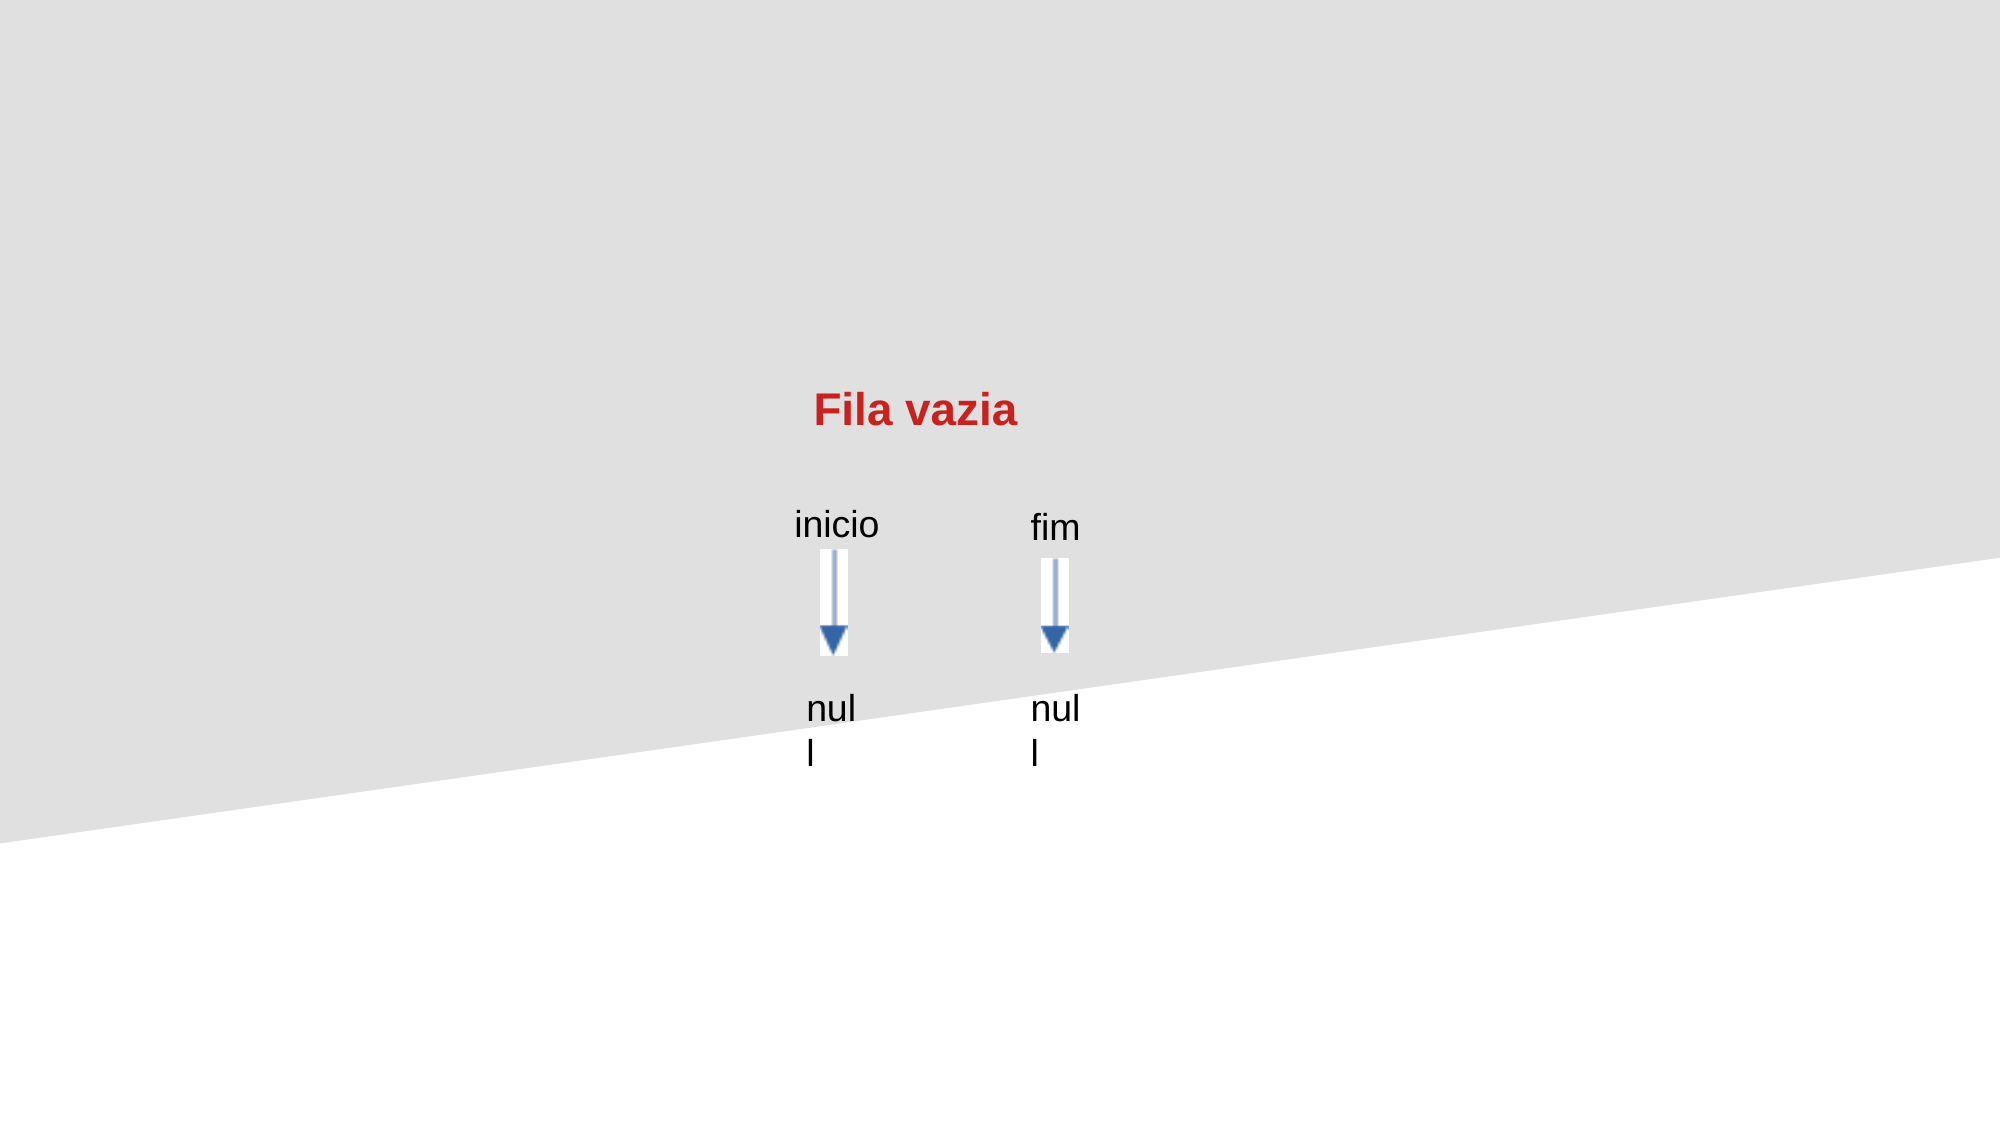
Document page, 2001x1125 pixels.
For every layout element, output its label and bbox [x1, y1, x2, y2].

text_box [779, 371, 1117, 739]
